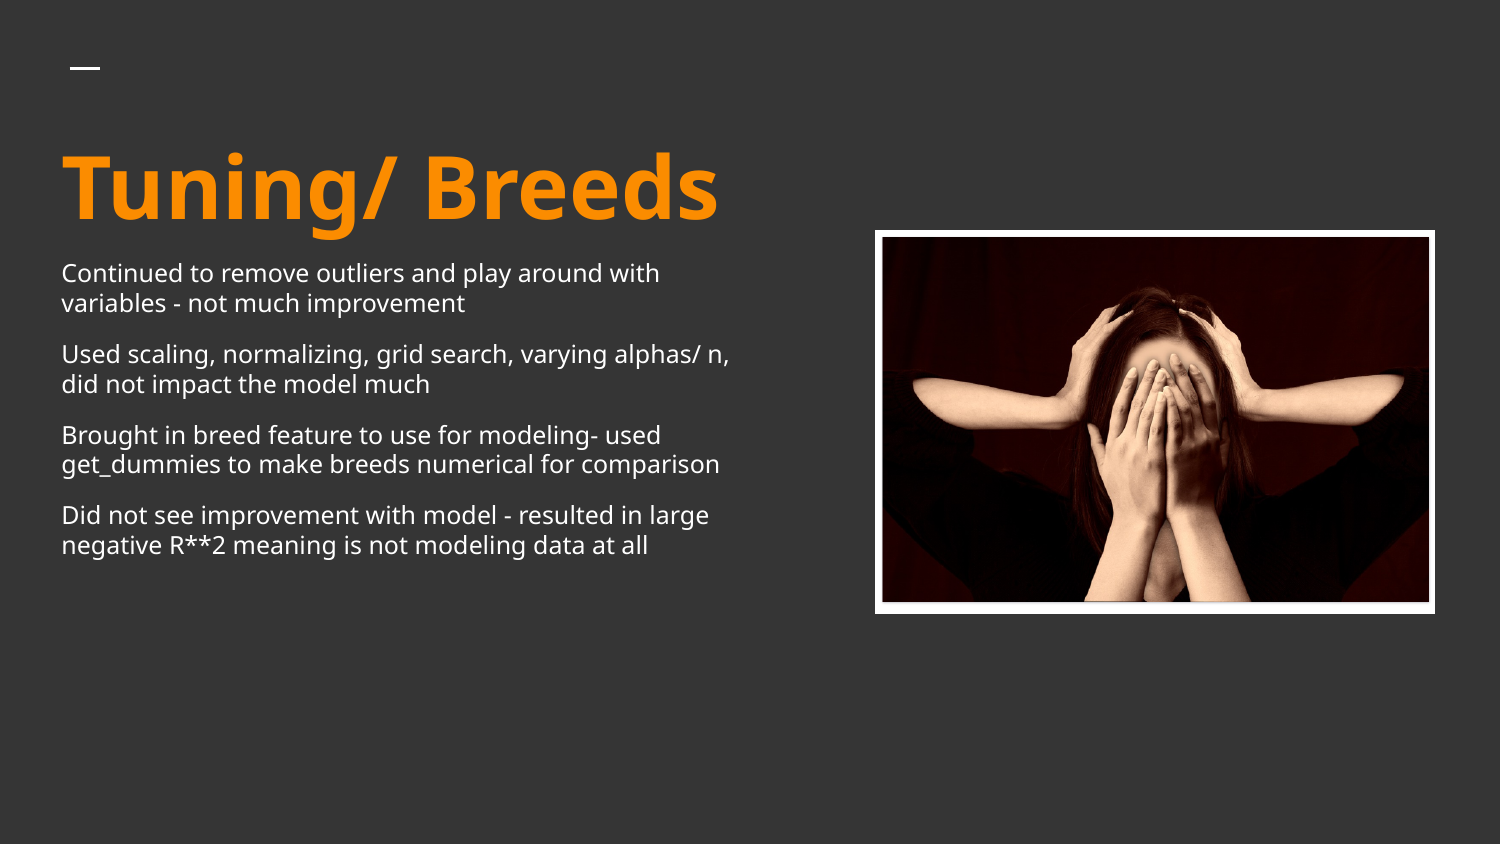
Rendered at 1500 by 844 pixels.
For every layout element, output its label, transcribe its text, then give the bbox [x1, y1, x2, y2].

picture [874, 230, 1435, 614]
title Tuning/ Breeds Continued to remove outliers and play around with variables - not much improvement Used scaling, normalizing, grid search, varying alphas/ n, did not impact the model much Brought in breed feature to use for modeling- used get_dummies to make breeds numerical for comparison Did not see improvement with model - resulted in large negative R**2 meaning is not modeling data at all [46, 116, 783, 746]
